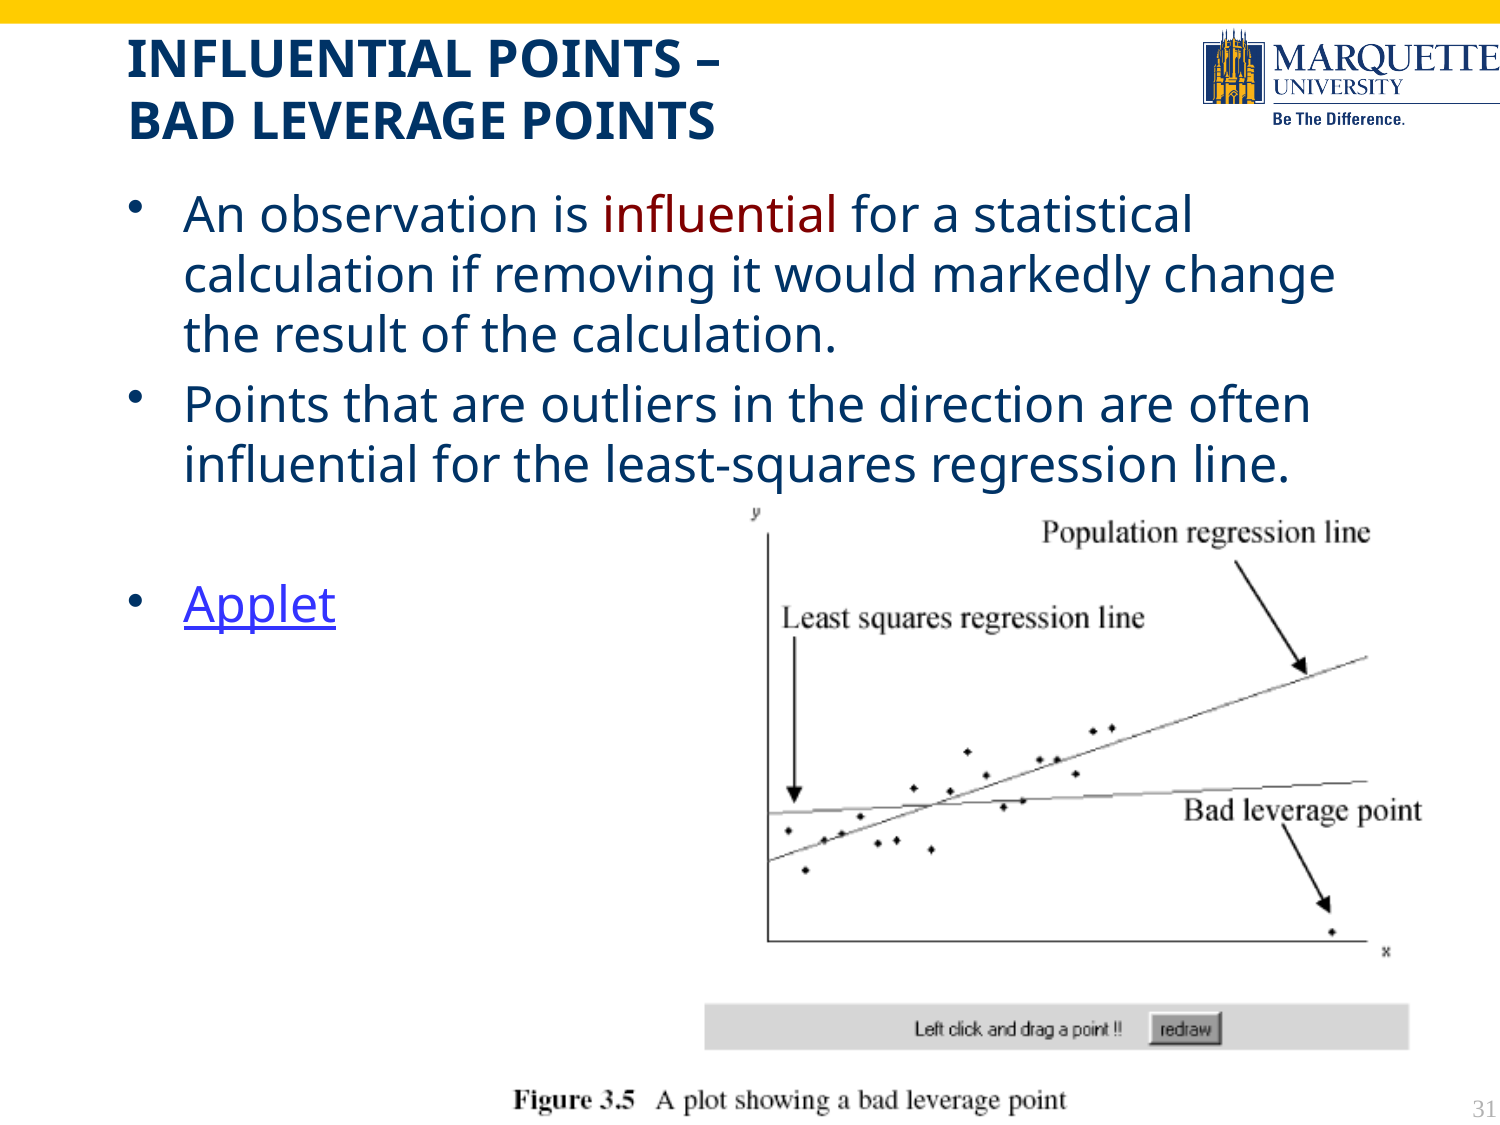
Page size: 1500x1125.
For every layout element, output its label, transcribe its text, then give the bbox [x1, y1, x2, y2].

picture [1388, 27, 1500, 125]
slide_number 31 [1441, 1077, 1500, 1125]
title Influential points – bad leverage points [112, 24, 1388, 150]
picture [499, 484, 1438, 1125]
